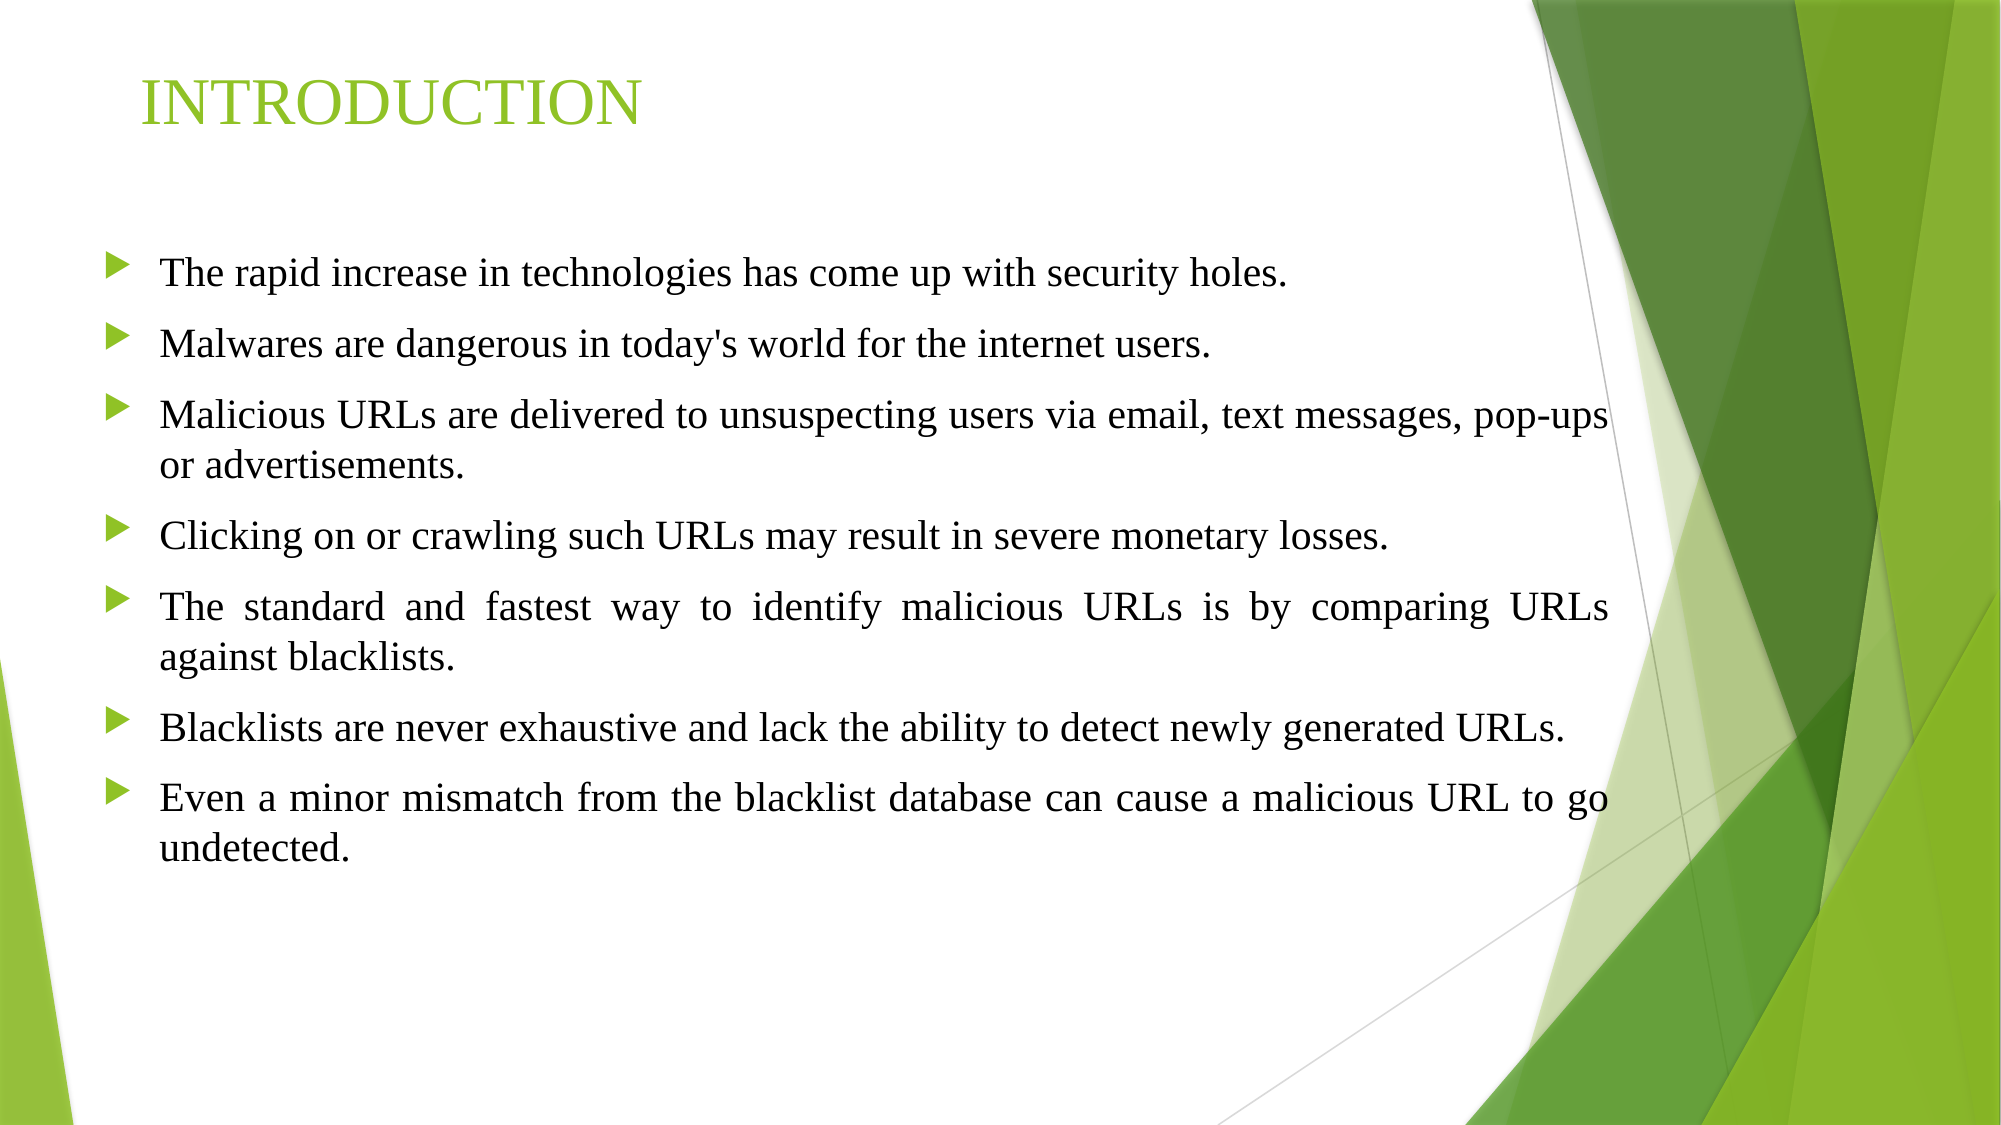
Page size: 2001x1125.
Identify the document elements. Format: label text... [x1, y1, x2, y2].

title INTRODUCTION [125, 50, 1400, 136]
list The rapid increase in technologies has come up with security holes. Malwares are dangerous in today's world for the internet users. Malicious URLs are delivered to unsuspecting users via email, text messages, pop-ups or advertisements. Clicking on or crawling such URLs may result in severe monetary losses. The standard and fastest way to identify malicious URLs is by comparing URLs against blacklists. Blacklists are never exhaustive and lack the ability to detect newly generated URLs. Even a minor mismatch from the blacklist database can cause a malicious URL to go undetected. [87, 237, 1626, 913]
